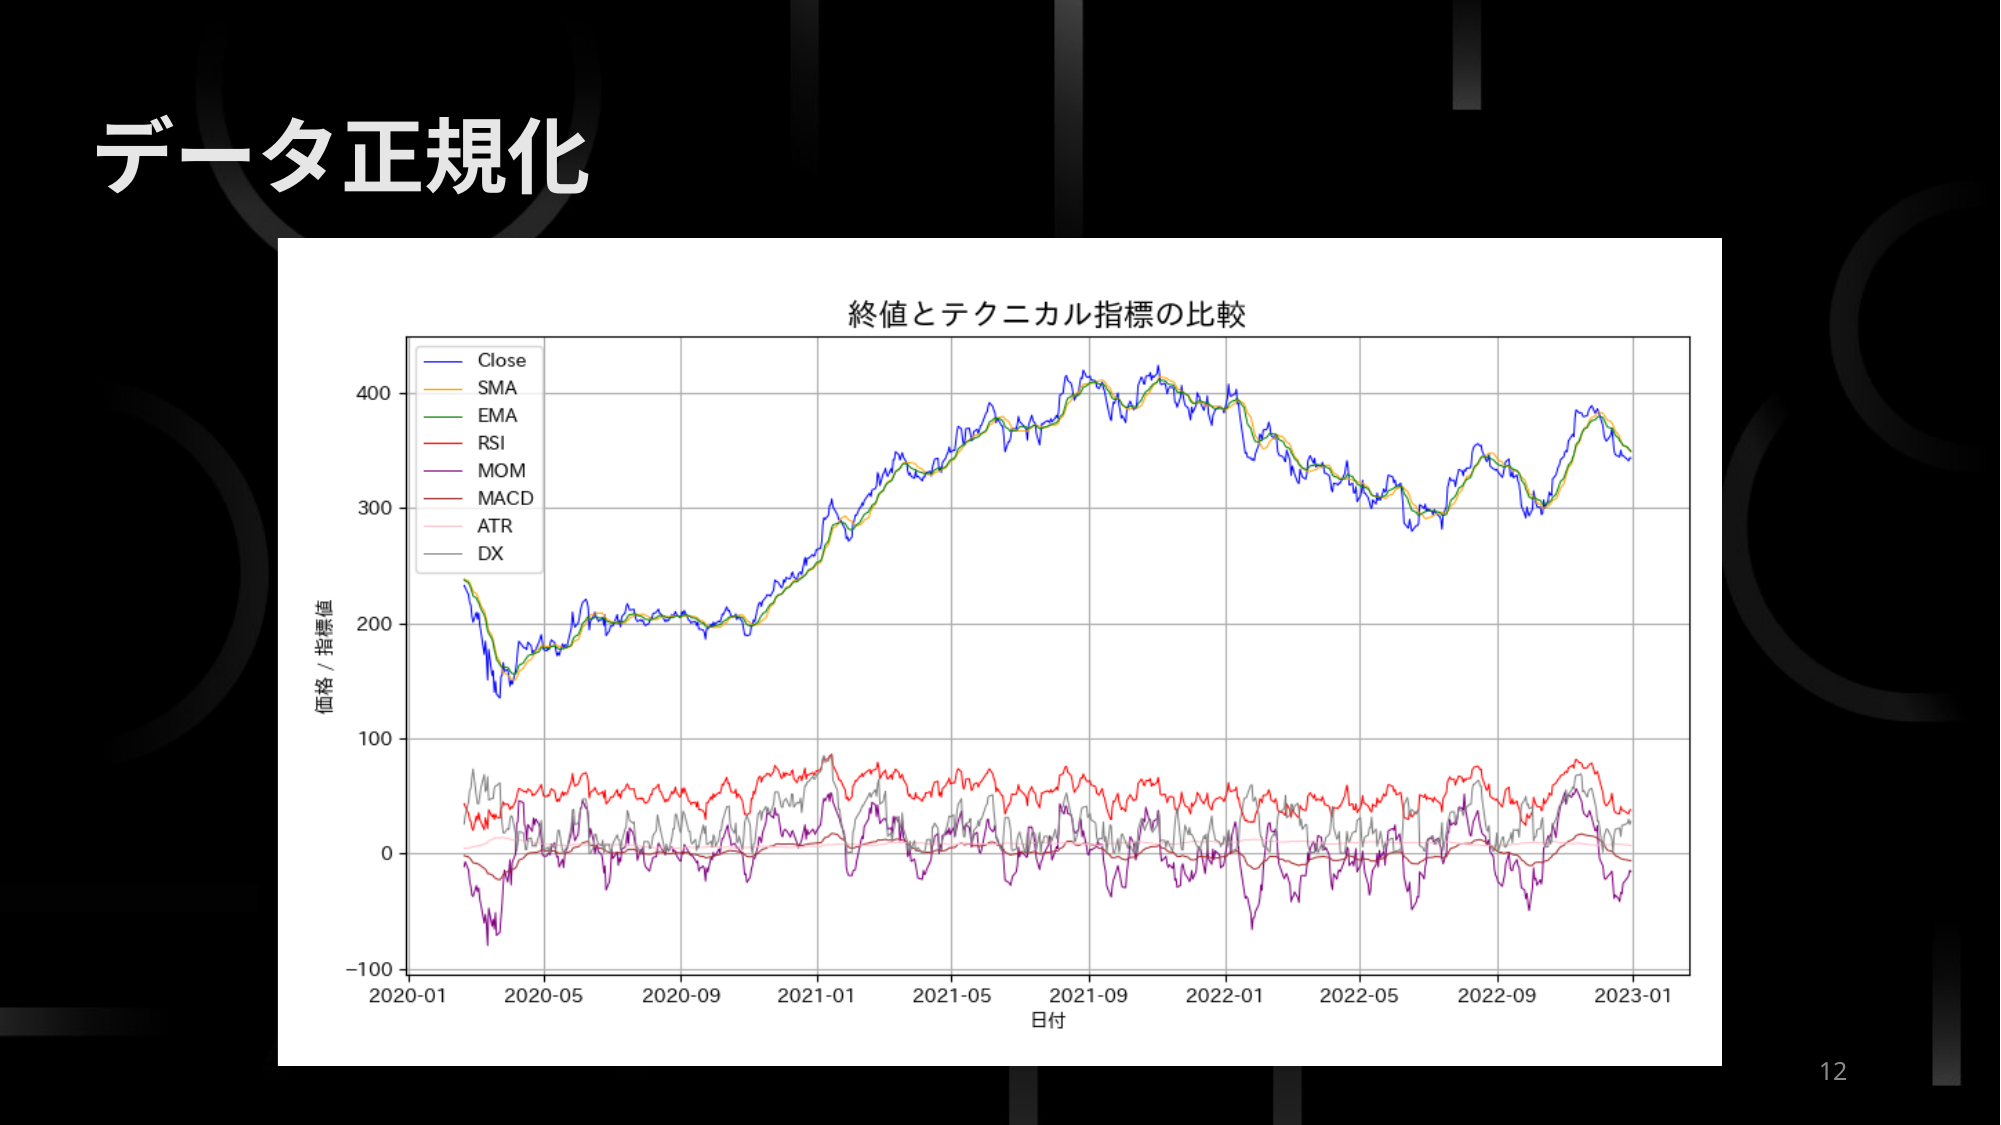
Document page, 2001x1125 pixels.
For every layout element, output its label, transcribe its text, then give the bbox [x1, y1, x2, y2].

text_box データ正規化 [76, 97, 830, 212]
slide_number 12 [1412, 1042, 1863, 1103]
picture [0, 0, 2000, 1125]
